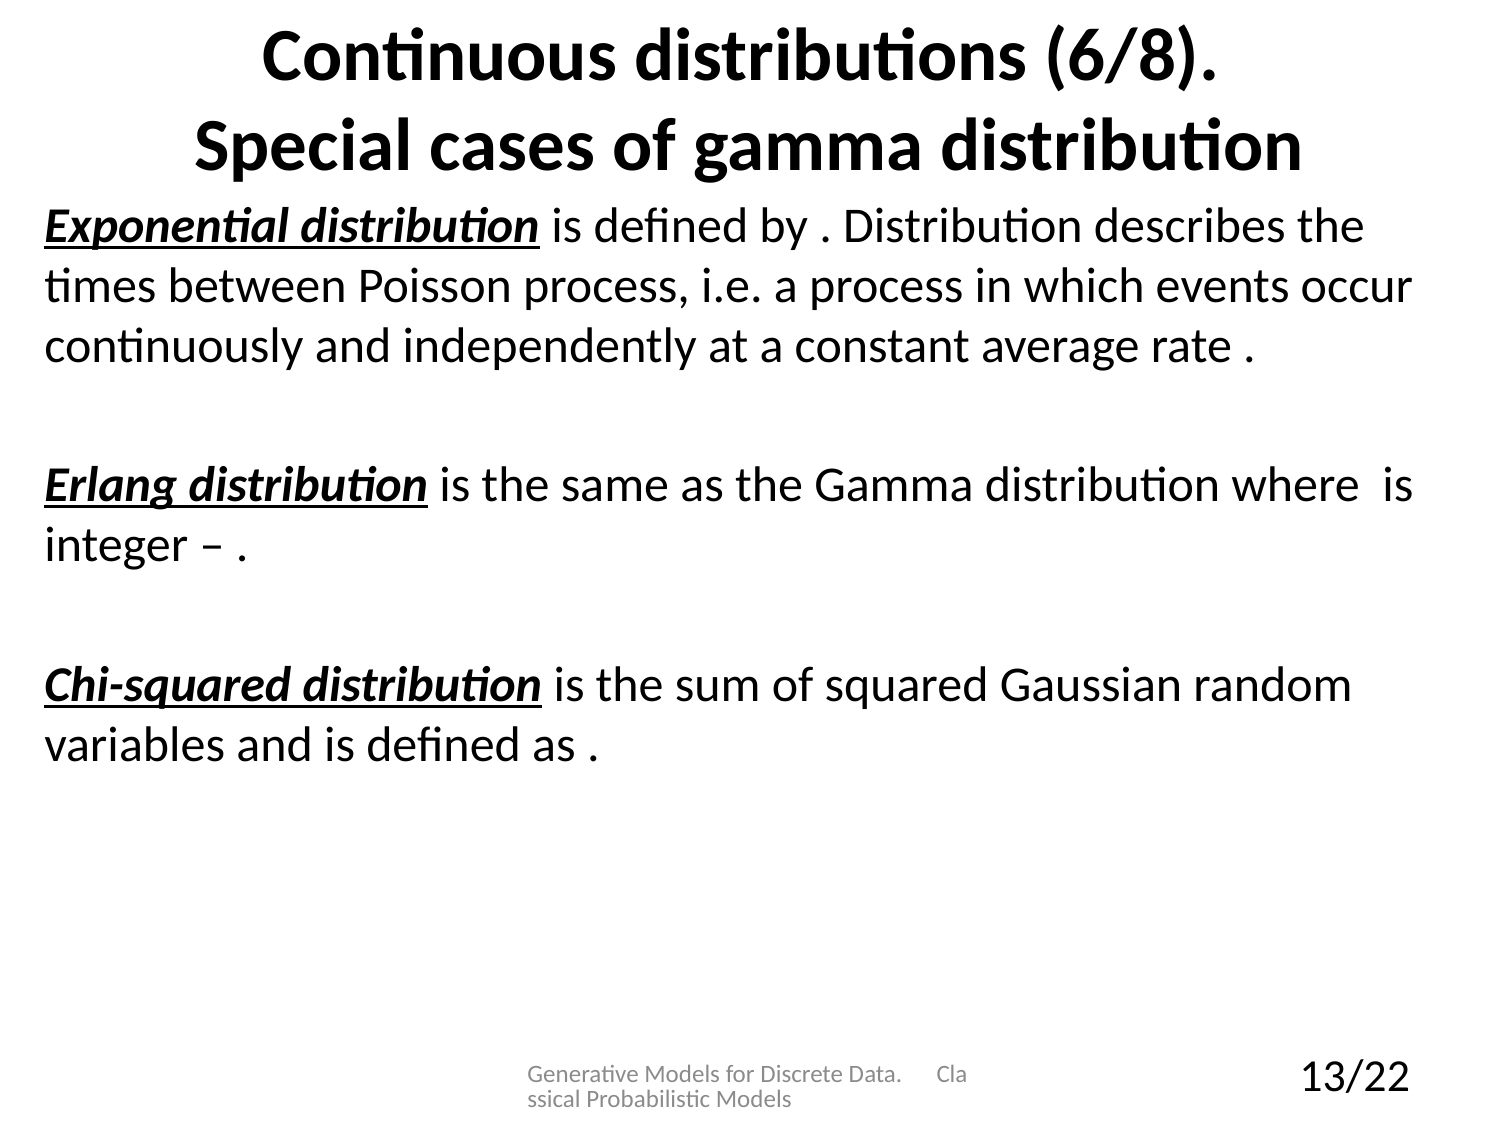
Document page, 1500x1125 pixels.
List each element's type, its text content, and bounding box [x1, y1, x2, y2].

footer Generative Models for Discrete Data. Classical Probabilistic Models [512, 1042, 988, 1103]
title Continuous distributions (6/8). Special cases of gamma distribution [0, 19, 1500, 173]
slide_number 13/22 [1074, 1042, 1425, 1103]
